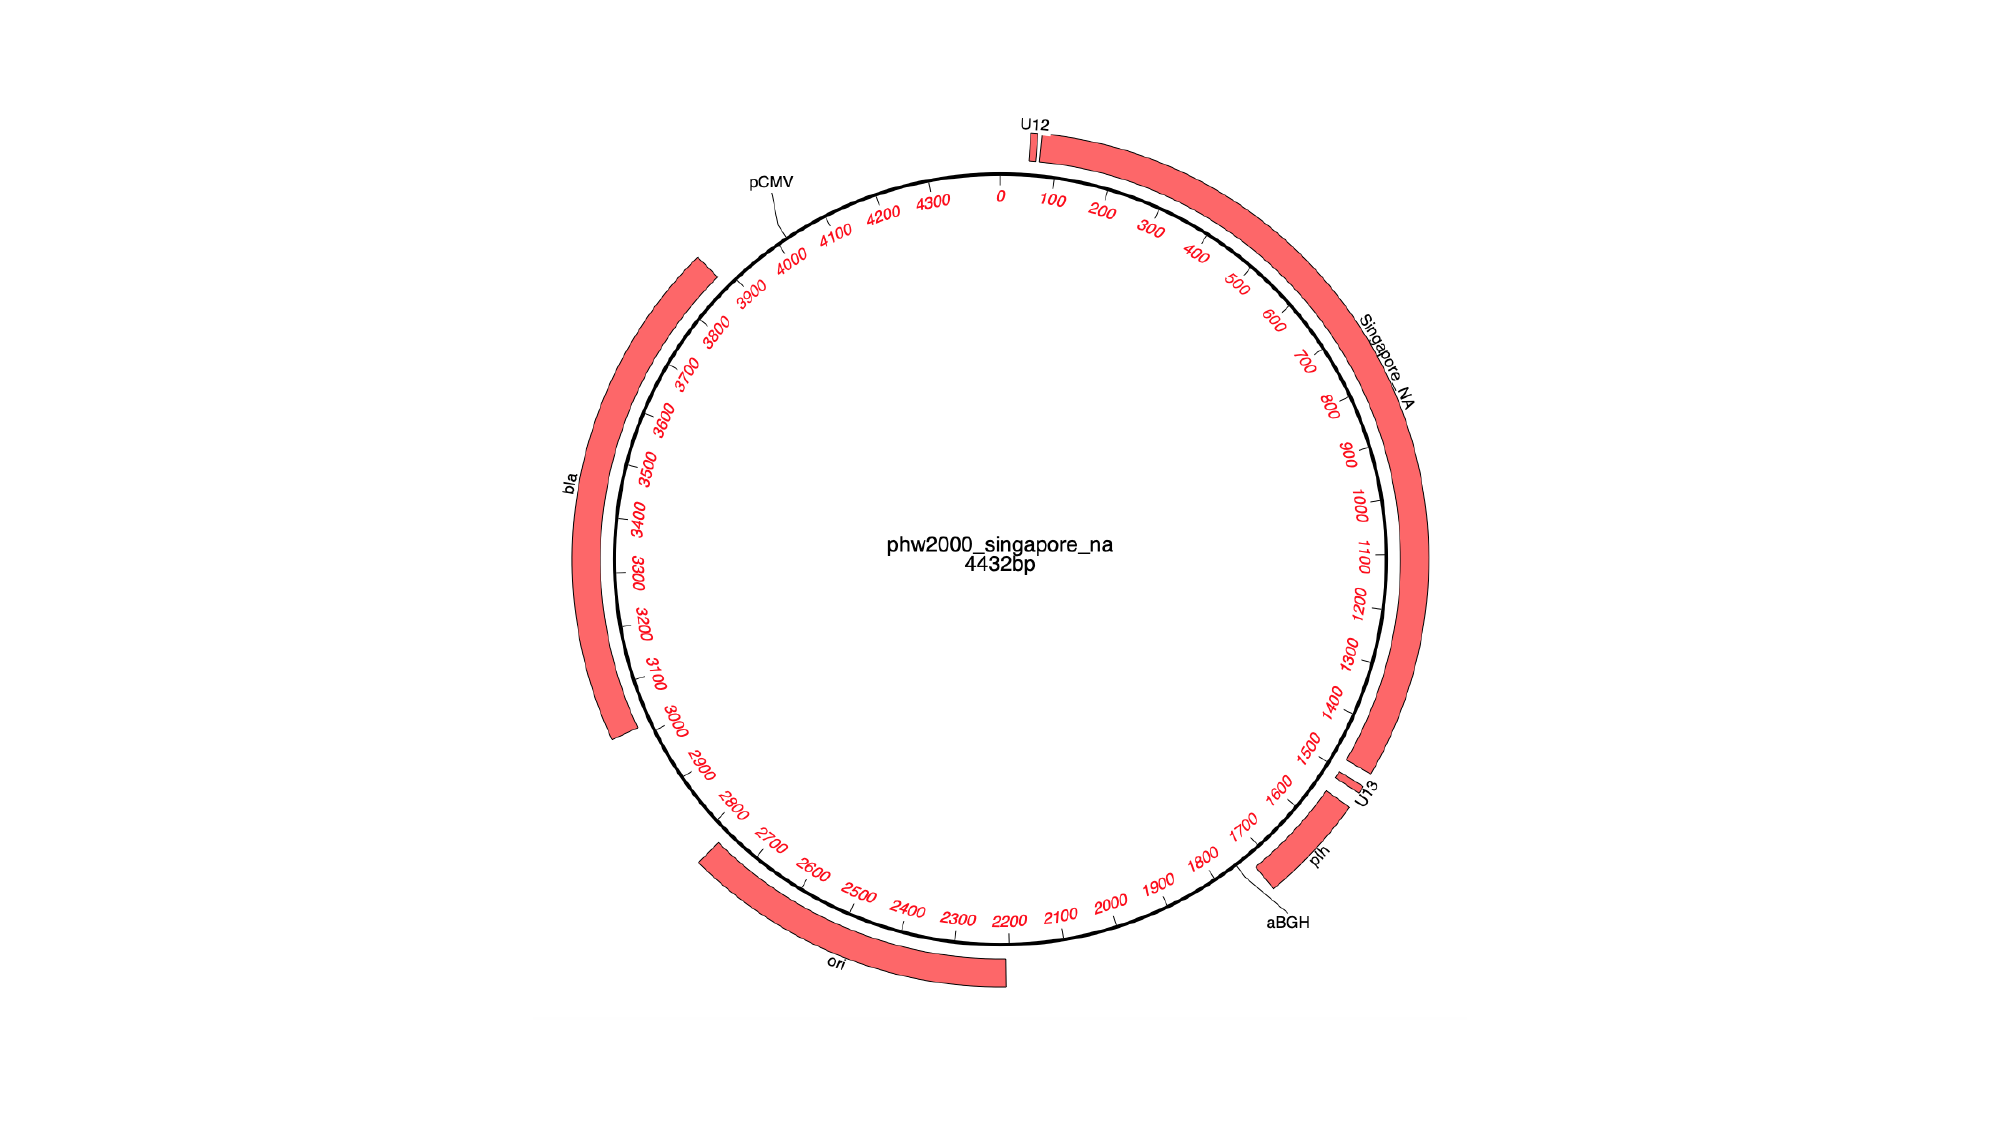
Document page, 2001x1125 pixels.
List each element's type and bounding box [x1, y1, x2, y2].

picture [533, 105, 1467, 1020]
